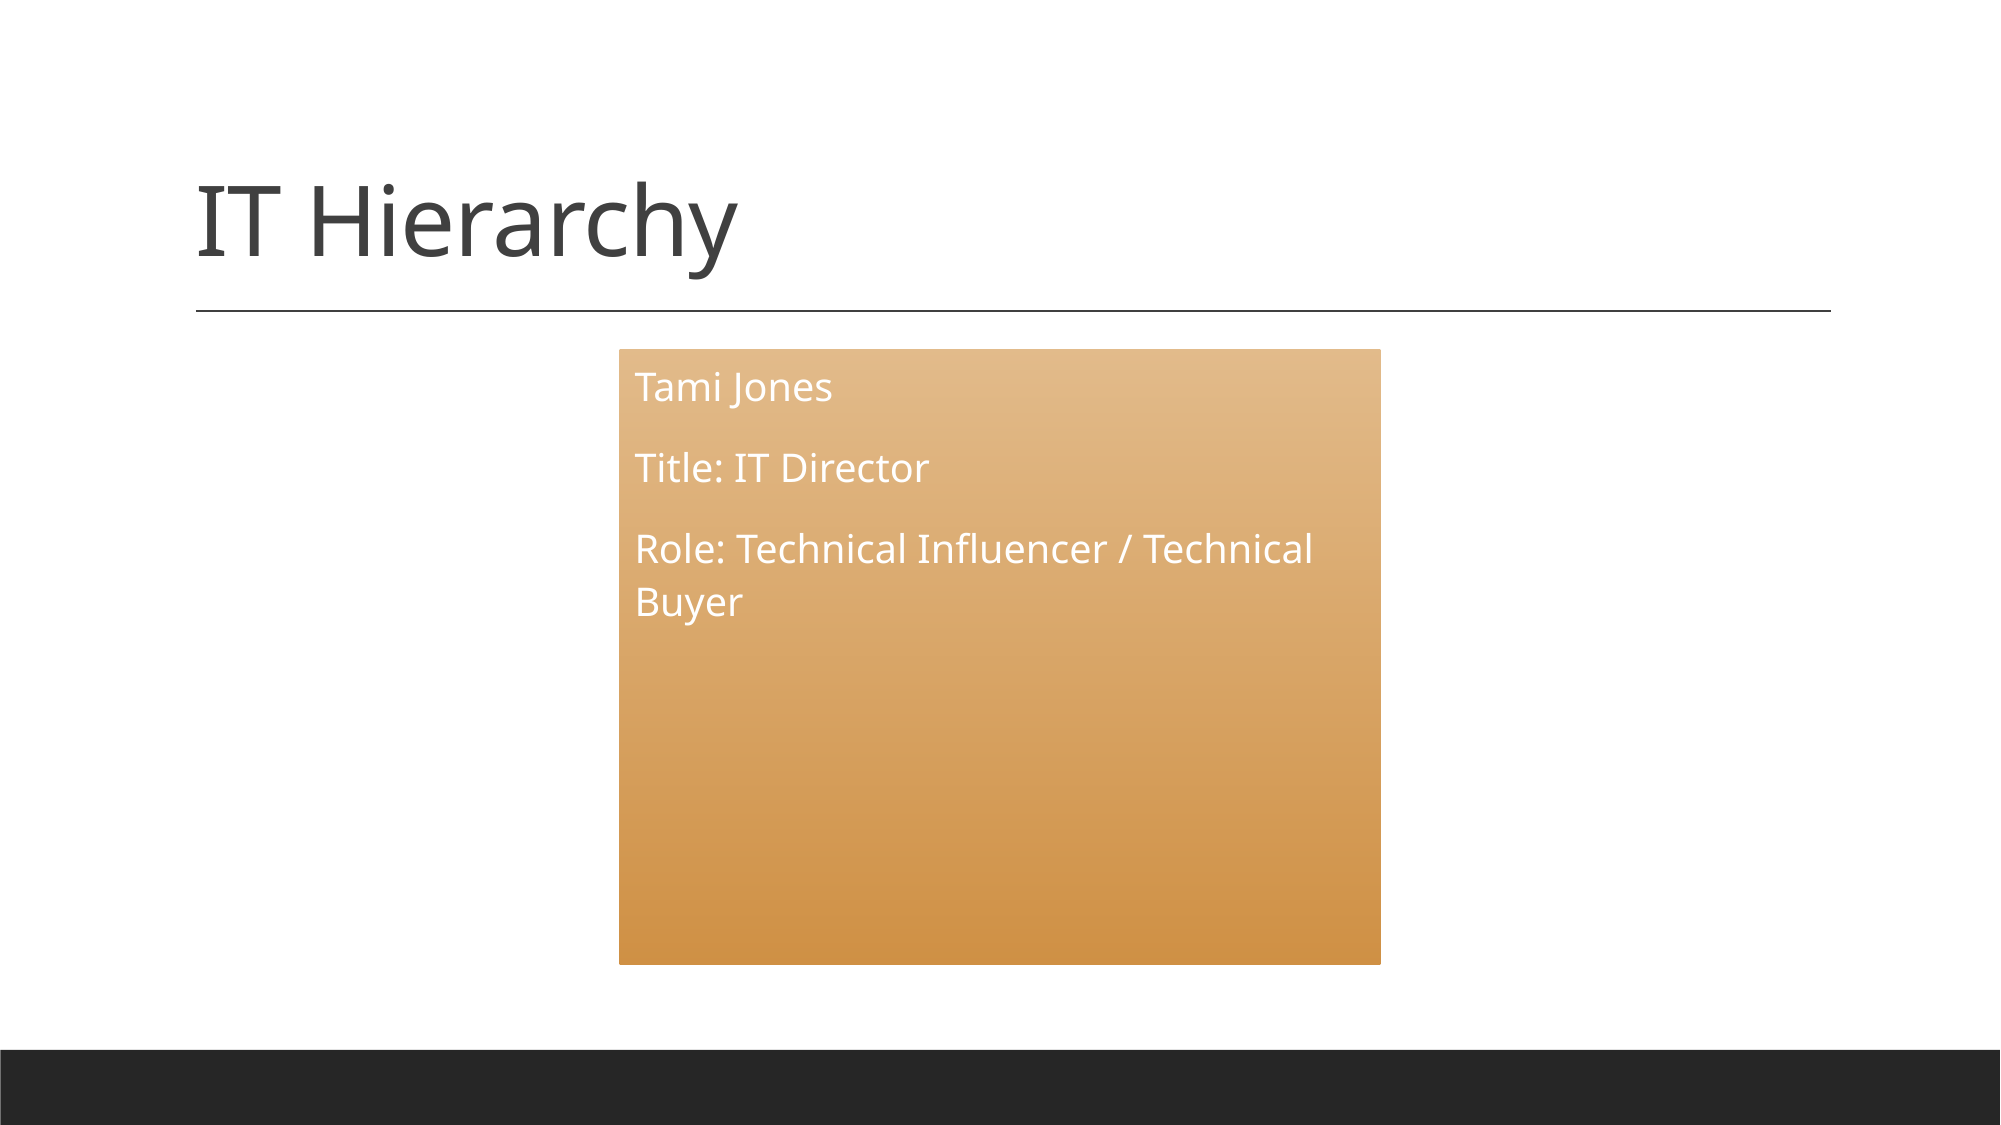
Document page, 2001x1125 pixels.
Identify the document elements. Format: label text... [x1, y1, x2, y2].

list Tami Jones Title: IT Director Role: Technical Influencer / Technical Buyer [619, 349, 1381, 965]
title IT Hierarchy [180, 47, 1830, 285]
